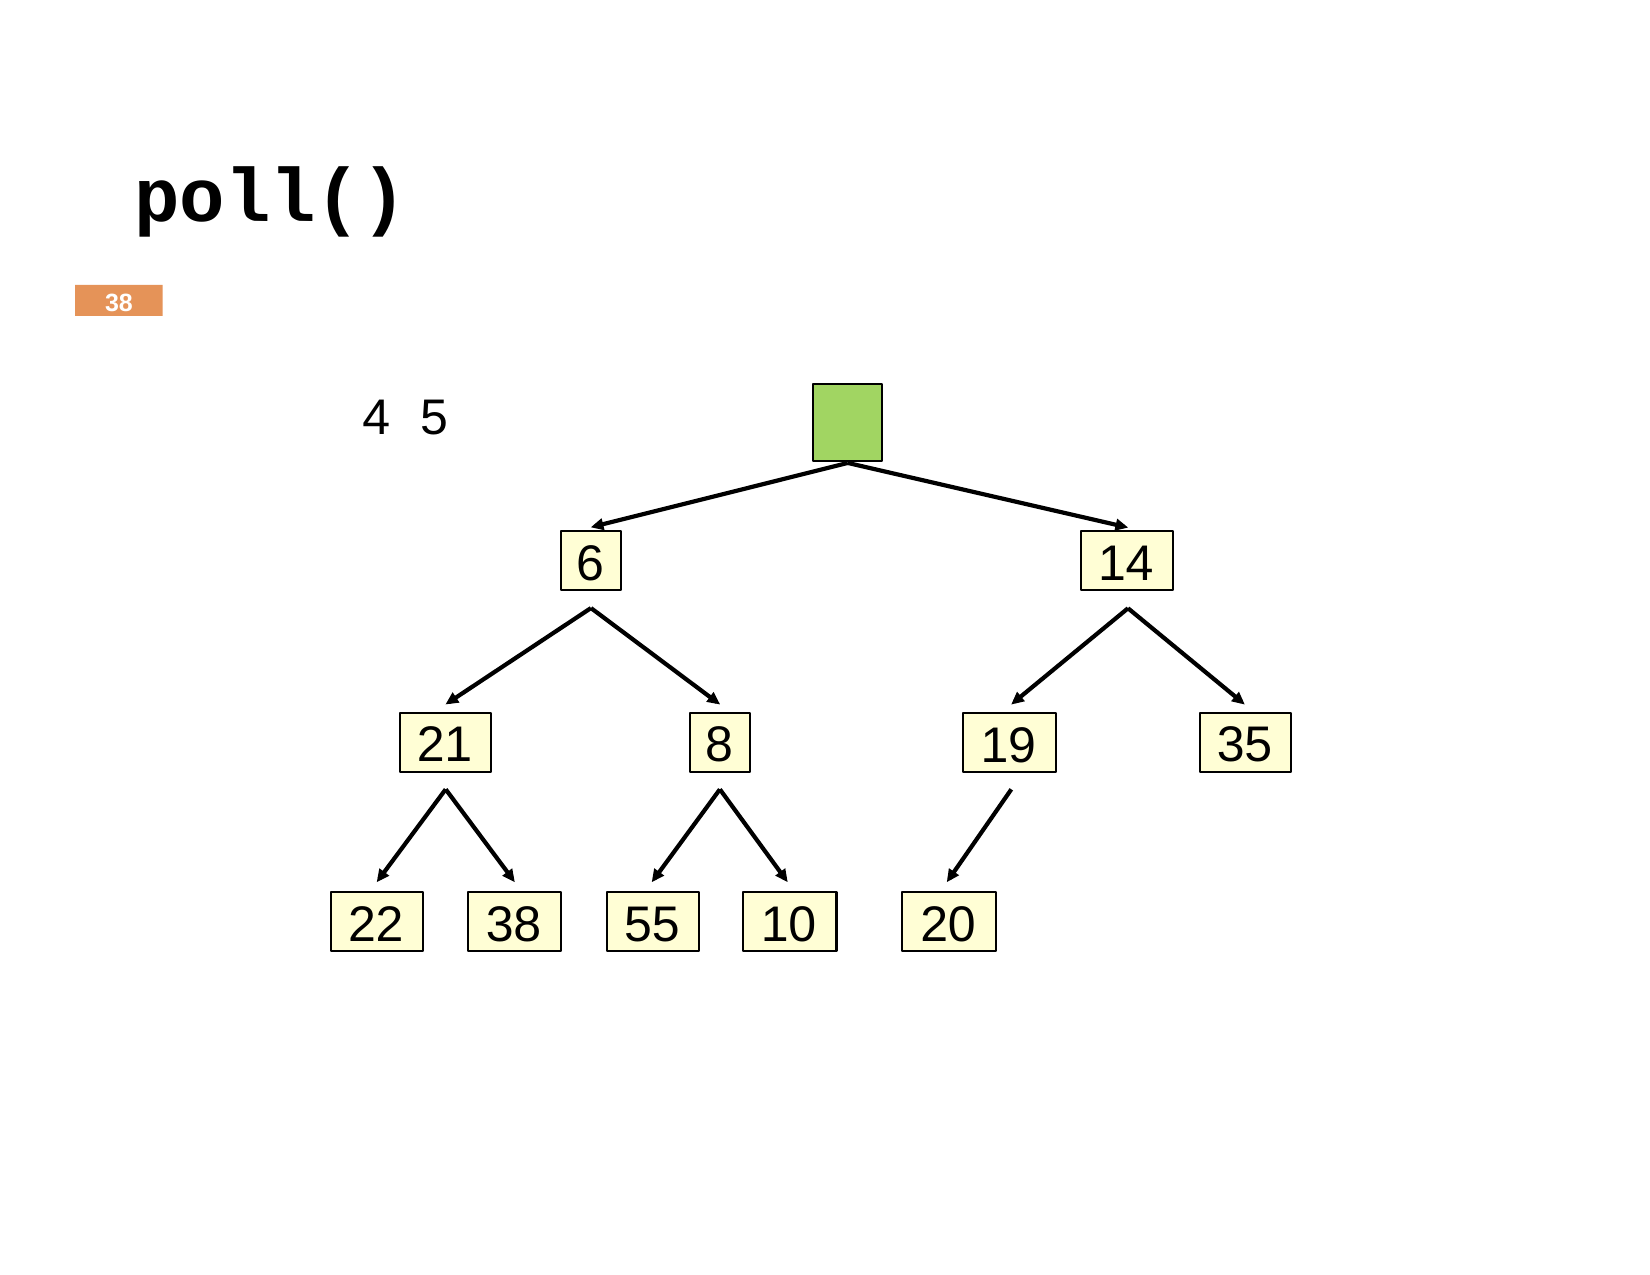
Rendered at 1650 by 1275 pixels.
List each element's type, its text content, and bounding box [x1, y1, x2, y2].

text_box 21 [399, 712, 492, 772]
text_box 35 [1199, 712, 1292, 772]
text_box [591, 518, 605, 531]
text_box [376, 868, 390, 883]
text_box 8 [690, 712, 750, 772]
text_box [1114, 518, 1128, 531]
text_box [502, 868, 515, 883]
text_box 10 [742, 892, 837, 952]
text_box [1011, 691, 1025, 705]
text_box 38 [468, 892, 561, 952]
text_box [775, 868, 788, 882]
title poll() [113, 84, 1537, 298]
text_box [706, 691, 720, 705]
text_box [813, 383, 882, 461]
text_box 55 [607, 892, 699, 952]
text_box [651, 868, 665, 882]
text_box 4 5 [360, 384, 448, 445]
text_box 14 [1081, 531, 1173, 591]
text_box [445, 692, 460, 705]
text_box 22 [331, 892, 423, 952]
text_box 19 [962, 713, 1057, 773]
text_box [1231, 691, 1245, 705]
text_box [946, 868, 960, 882]
text_box 38 [75, 284, 163, 316]
text_box 6 [561, 531, 621, 591]
text_box 20 [902, 892, 996, 952]
